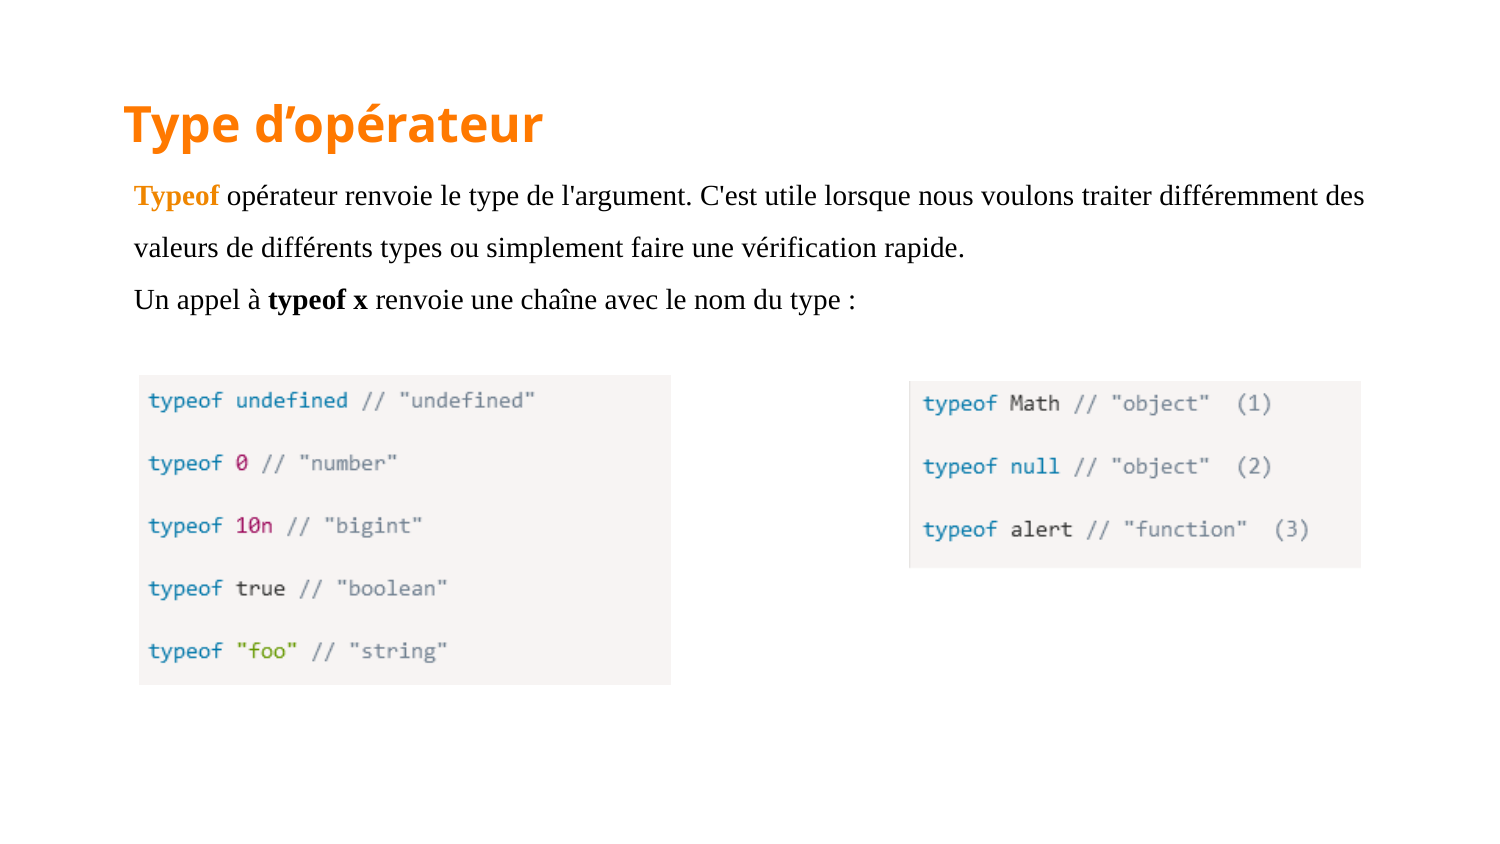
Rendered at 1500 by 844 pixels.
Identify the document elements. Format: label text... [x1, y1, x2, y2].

picture [909, 381, 1362, 573]
text_box Typeof opérateur renvoie le type de l'argument. C'est utile lorsque nous voulons traiter différemment des valeurs de différents types ou simplement faire une vérification rapide. Un appel à typeof x renvoie une chaîne avec le nom du type : [126, 151, 1436, 324]
picture [138, 375, 671, 685]
text_box Type d’opérateur [123, 92, 951, 153]
